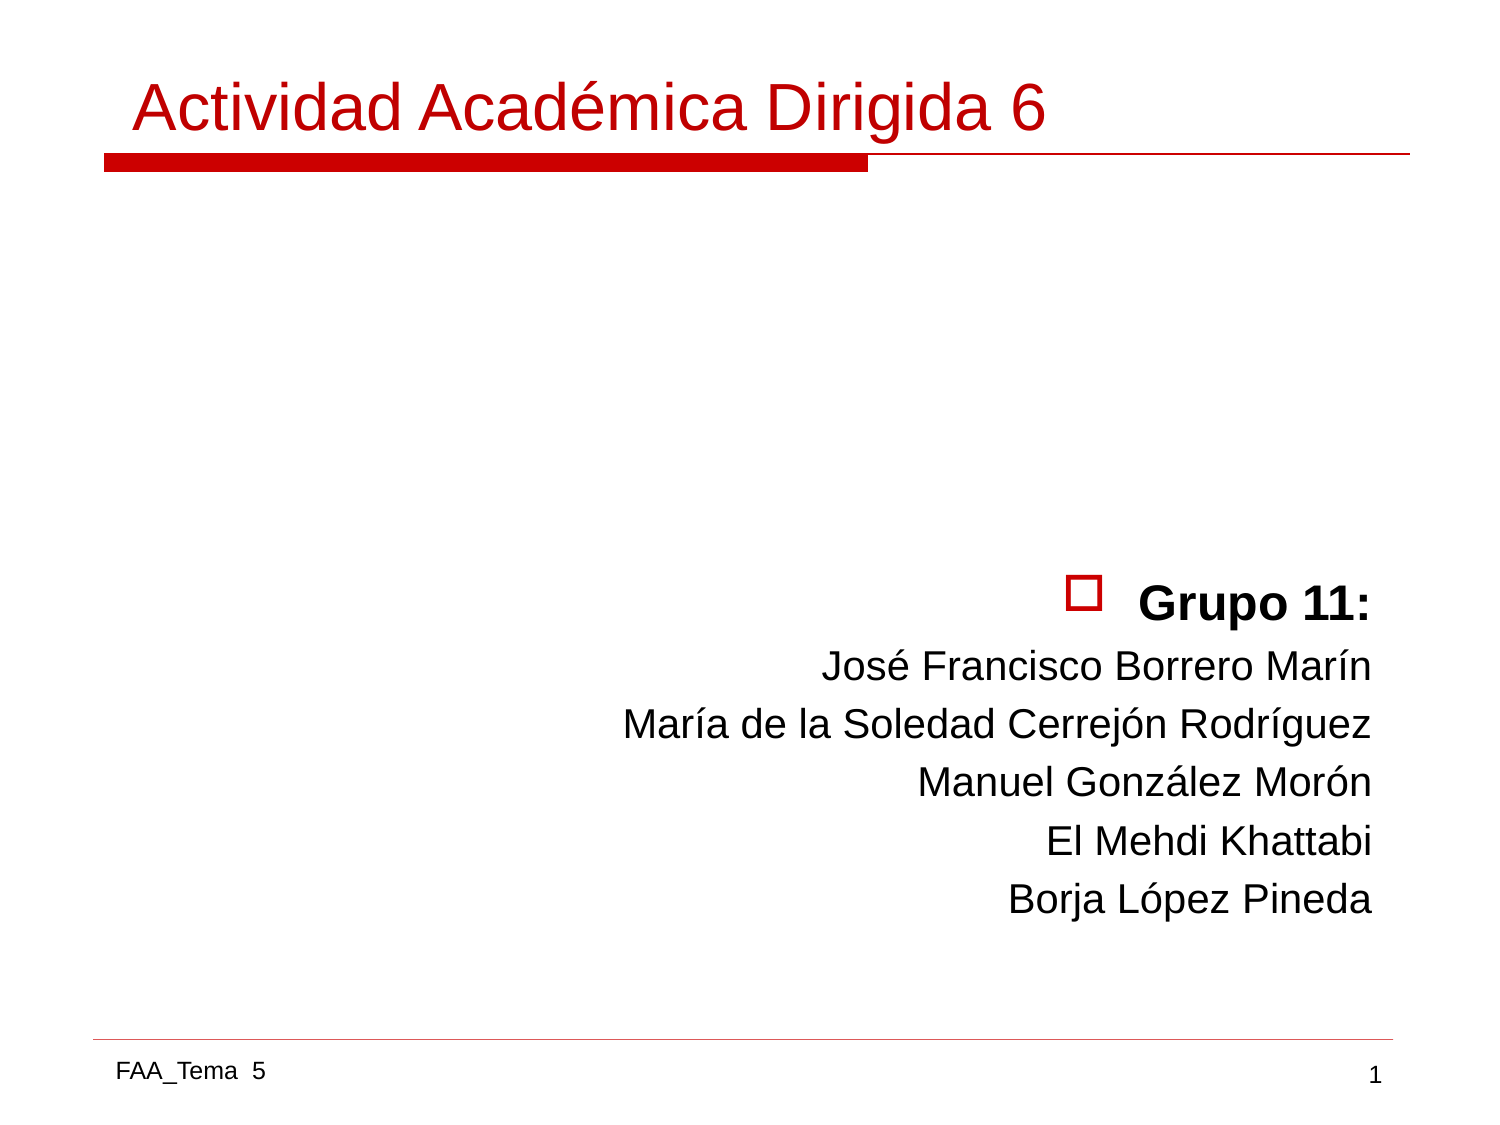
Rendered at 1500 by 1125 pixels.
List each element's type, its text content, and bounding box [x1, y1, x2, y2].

text_box Actividad Académica Dirigida 6 [117, 42, 1393, 152]
text_box Grupo 11: José Francisco Borrero Marín María de la Soledad Cerrejón Rodríguez Manuel González Morón El Mehdi Khattabi Borja López Pineda [237, 562, 1388, 1012]
